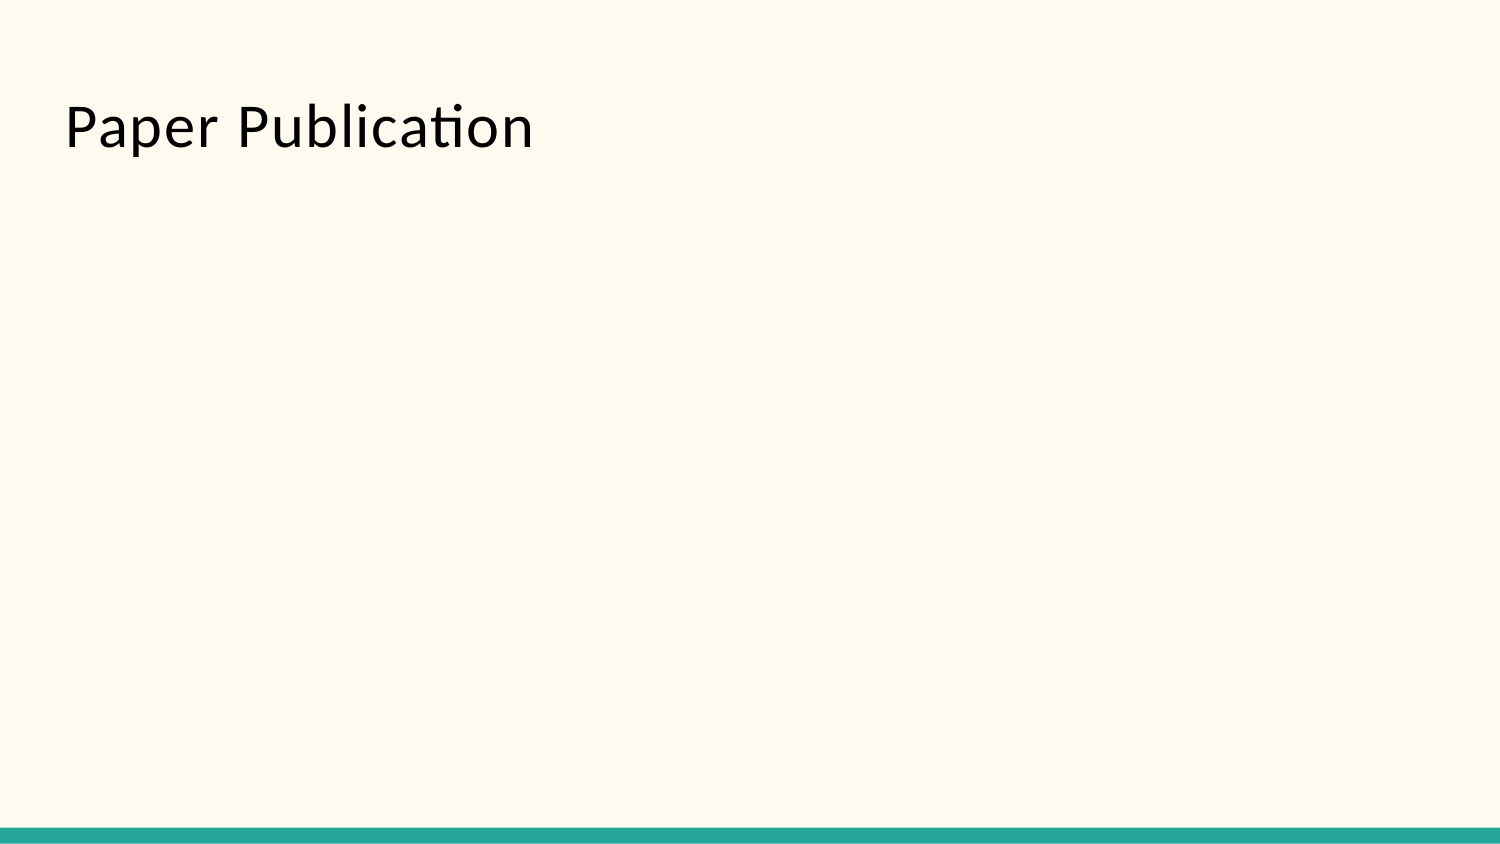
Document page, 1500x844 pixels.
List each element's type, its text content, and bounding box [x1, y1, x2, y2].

title Paper Publication [63, 82, 546, 226]
text_box [0, 827, 1500, 844]
text_box [0, 0, 1500, 827]
